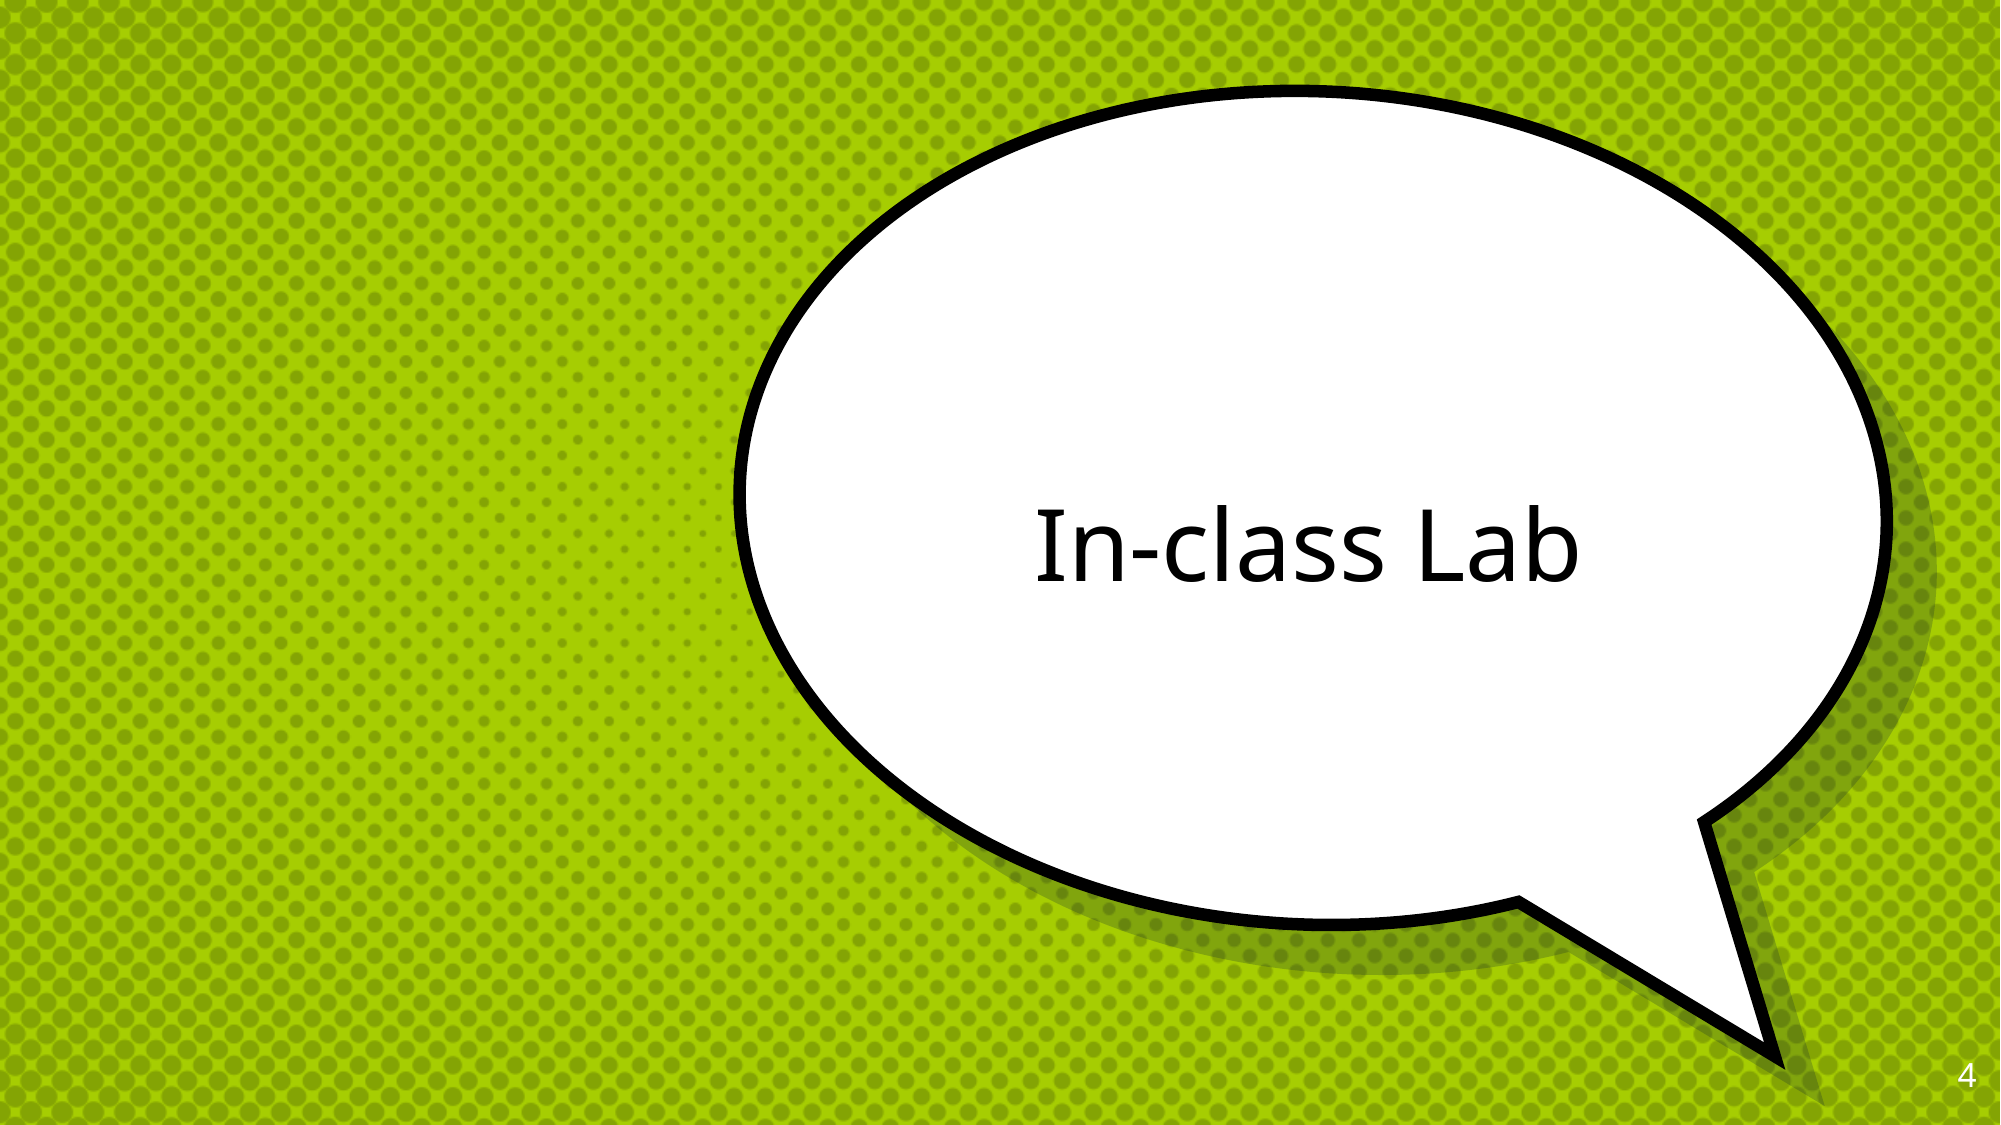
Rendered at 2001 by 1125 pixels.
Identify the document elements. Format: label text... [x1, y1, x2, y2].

slide_number 3 [1871, 1038, 1992, 1125]
title In-class Lab [896, 362, 1721, 617]
